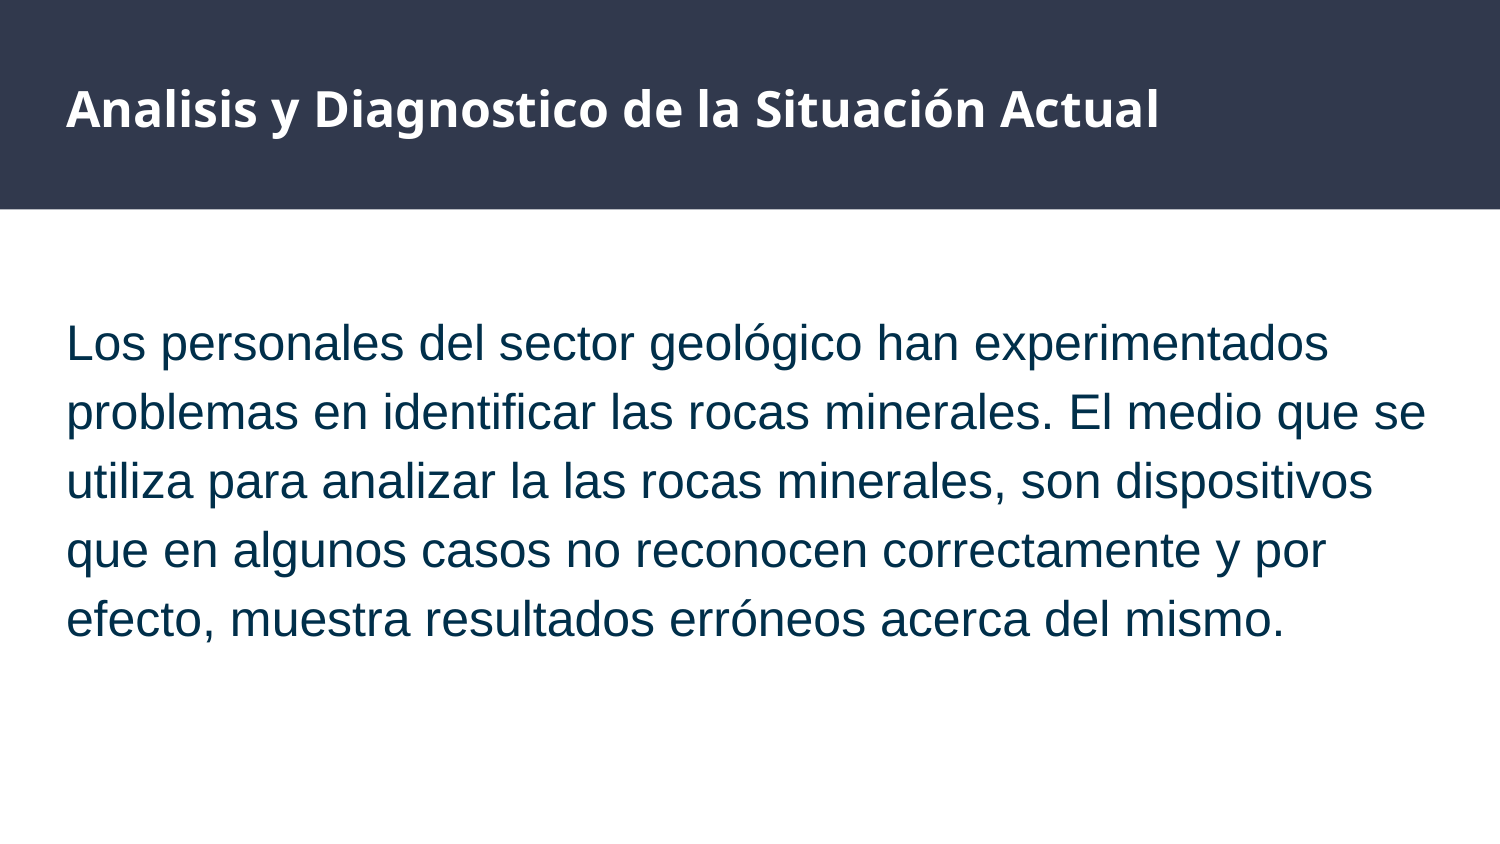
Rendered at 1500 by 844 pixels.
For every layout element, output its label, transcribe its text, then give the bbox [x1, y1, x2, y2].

text_box Los personales del sector geológico han experimentados problemas en identificar las rocas minerales. El medio que se utiliza para analizar la las rocas minerales, son dispositivos que en algunos casos no reconocen correctamente y por efecto, muestra resultados erróneos acerca del mismo. [51, 286, 1449, 724]
title Analisis y Diagnostico de la Situación Actual [51, 53, 1449, 156]
